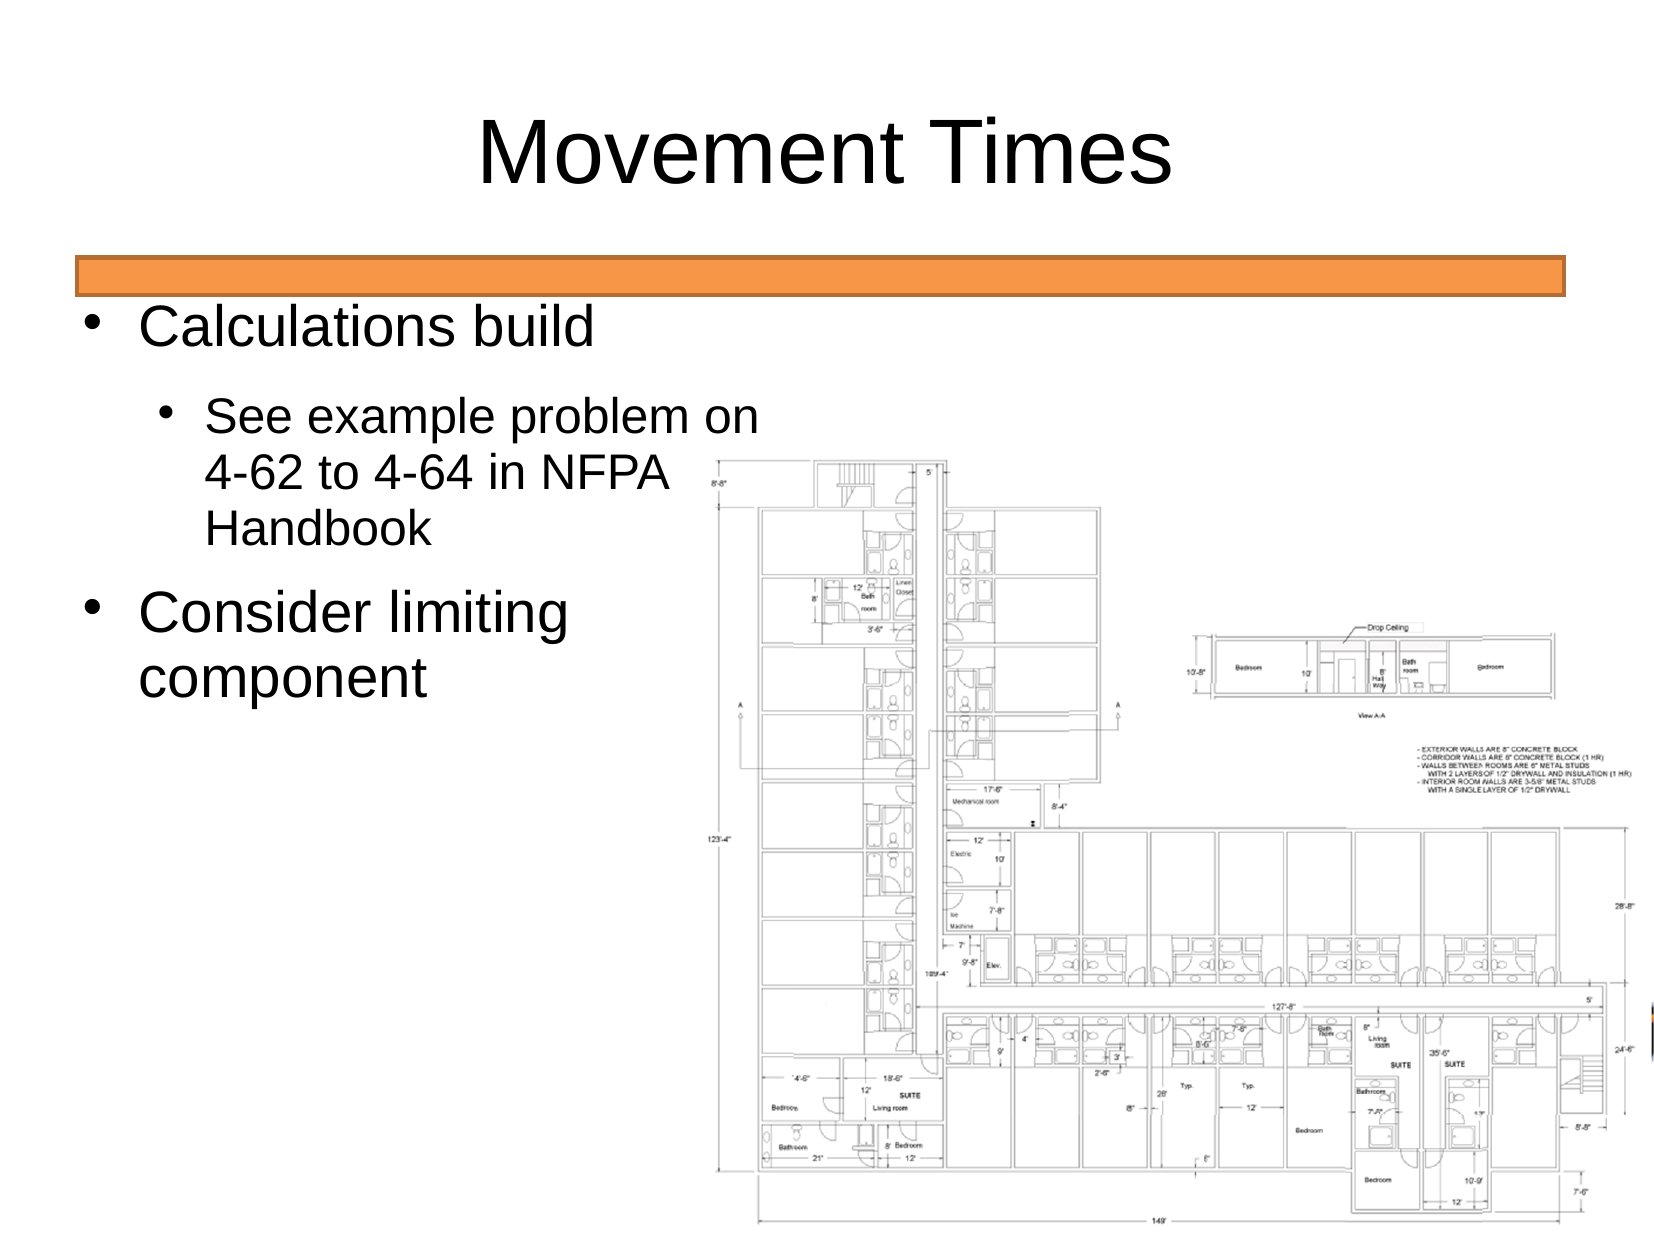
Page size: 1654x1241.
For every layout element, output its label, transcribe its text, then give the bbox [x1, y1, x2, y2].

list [707, 453, 1652, 1233]
title Movement Times [82, 49, 1571, 257]
list Calculations build See example problem on 4-62 to 4-64 in NFPA Handbook Consider limiting component [82, 290, 814, 1109]
